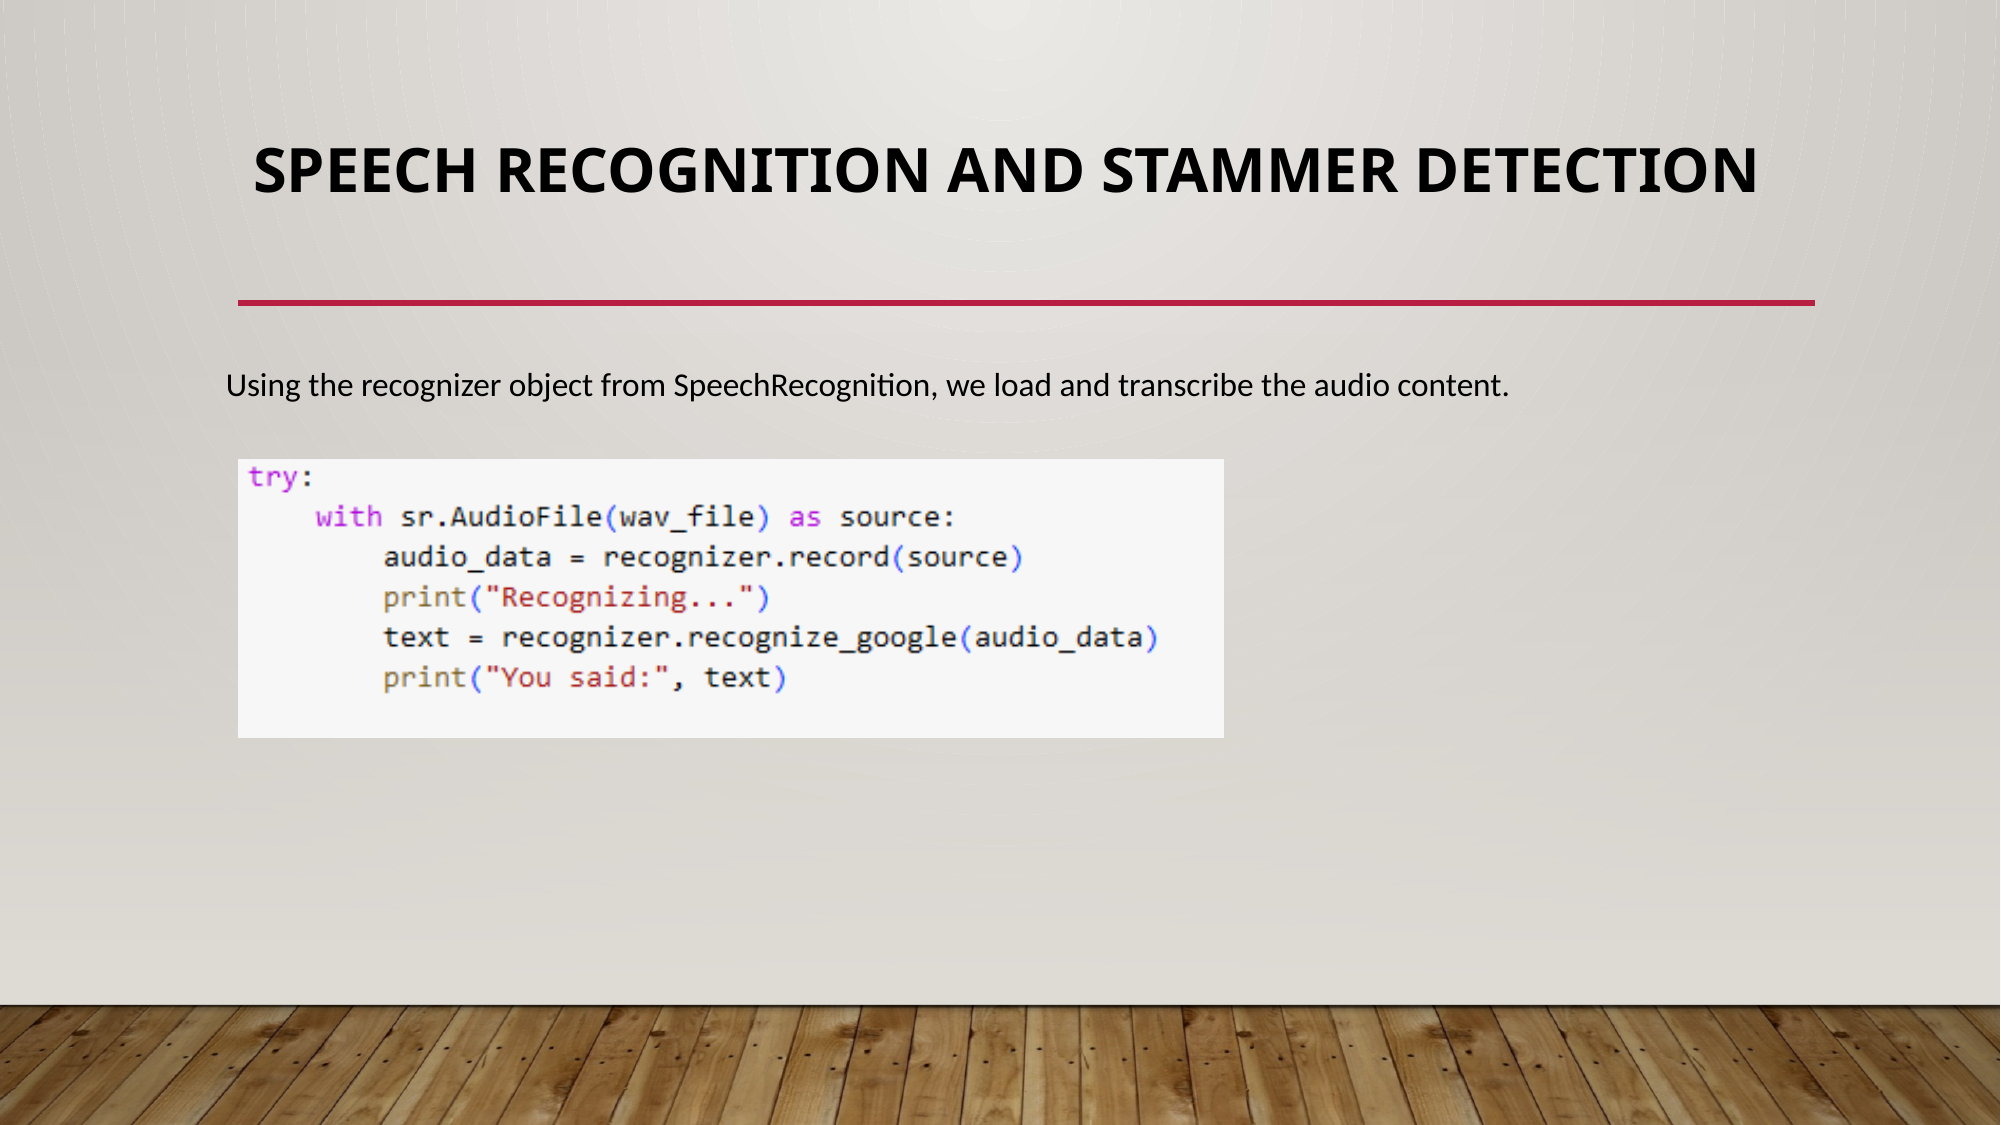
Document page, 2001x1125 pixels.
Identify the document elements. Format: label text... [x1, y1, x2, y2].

list Using the recognizer object from SpeechRecognition, we load and transcribe the audio content. [210, 56, 1592, 710]
picture [237, 459, 1224, 739]
picture [0, 1005, 2000, 1125]
title Speech Recognition and Stammer Detection [1592, 131, 1814, 305]
